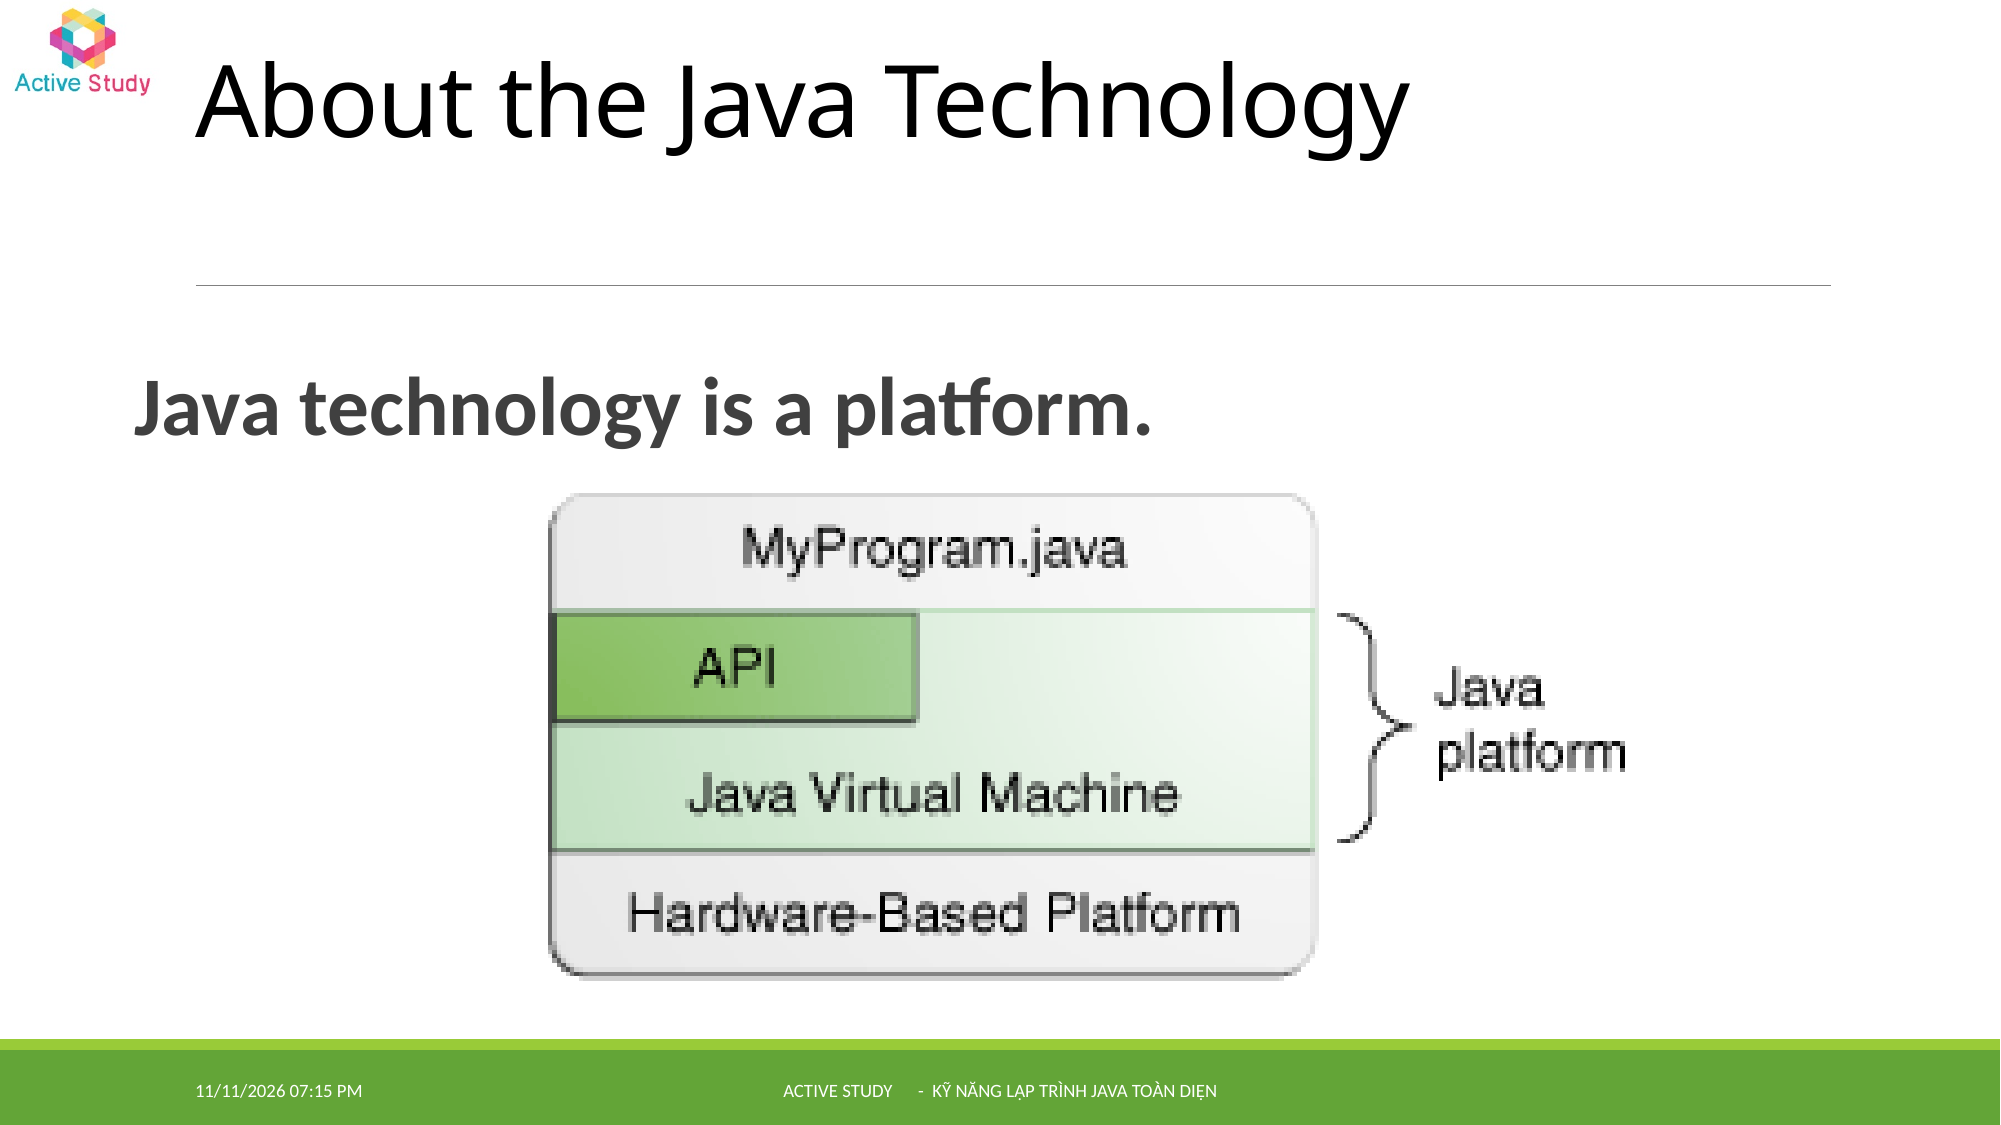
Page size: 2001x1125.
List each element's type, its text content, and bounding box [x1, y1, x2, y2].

title About the Java Technology [180, 47, 1830, 285]
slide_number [180, 1059, 586, 1120]
footer Active Study - Kỹ năng lập trình Java toàn diện [604, 1059, 1396, 1120]
picture [0, 0, 165, 118]
list Java technology is a platform. [134, 356, 1866, 962]
picture [504, 457, 1684, 1022]
